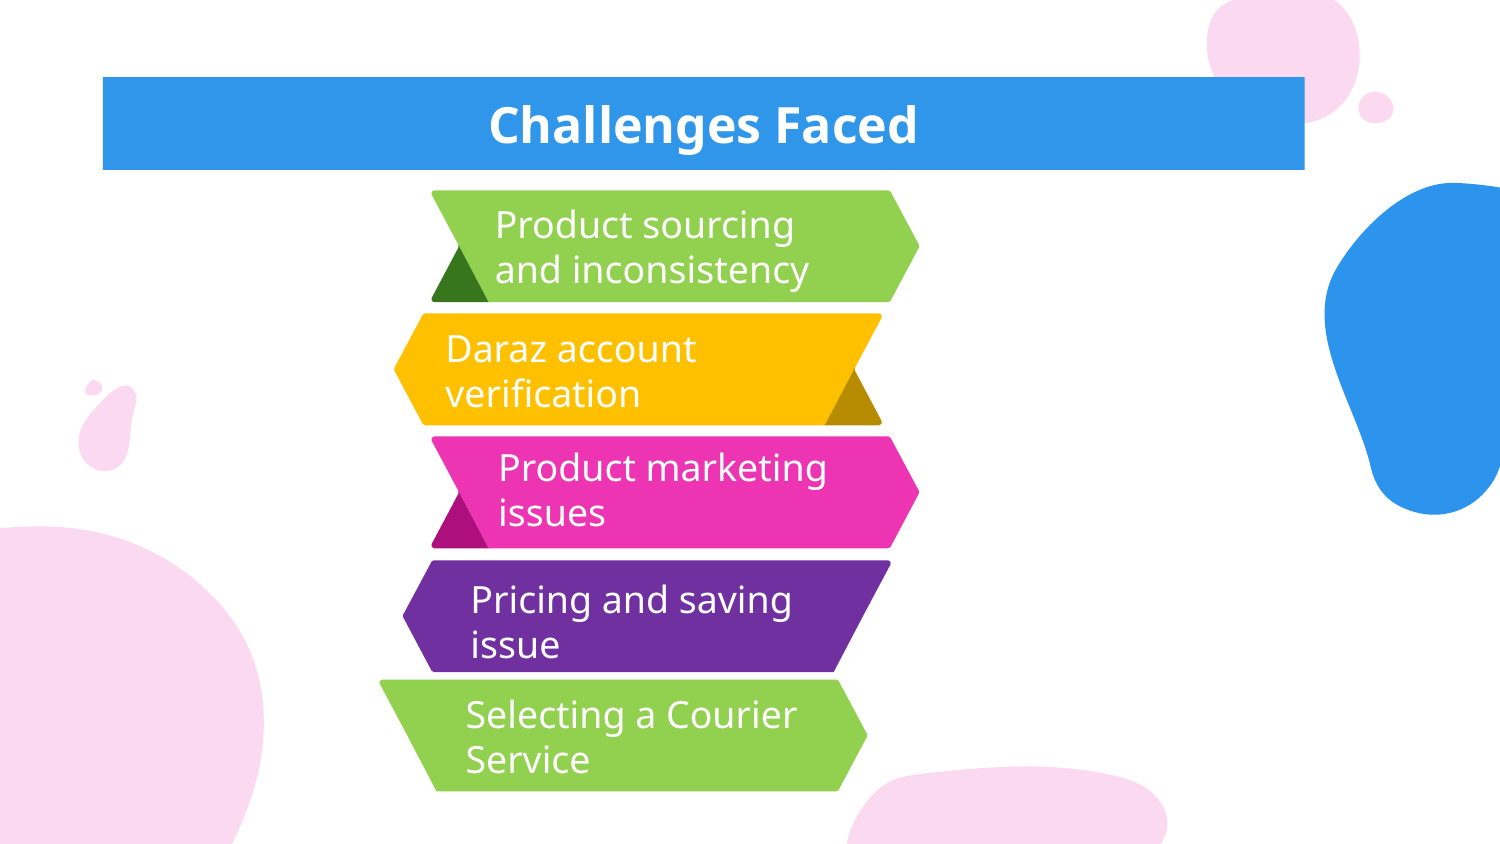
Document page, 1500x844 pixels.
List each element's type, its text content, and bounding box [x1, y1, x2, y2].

text_box [379, 679, 867, 792]
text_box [393, 190, 920, 549]
text_box Selecting a Courier Service [450, 683, 832, 824]
text_box Pricing and saving issue [455, 568, 836, 679]
text_box [403, 560, 891, 673]
title Challenges Faced [102, 77, 1305, 170]
